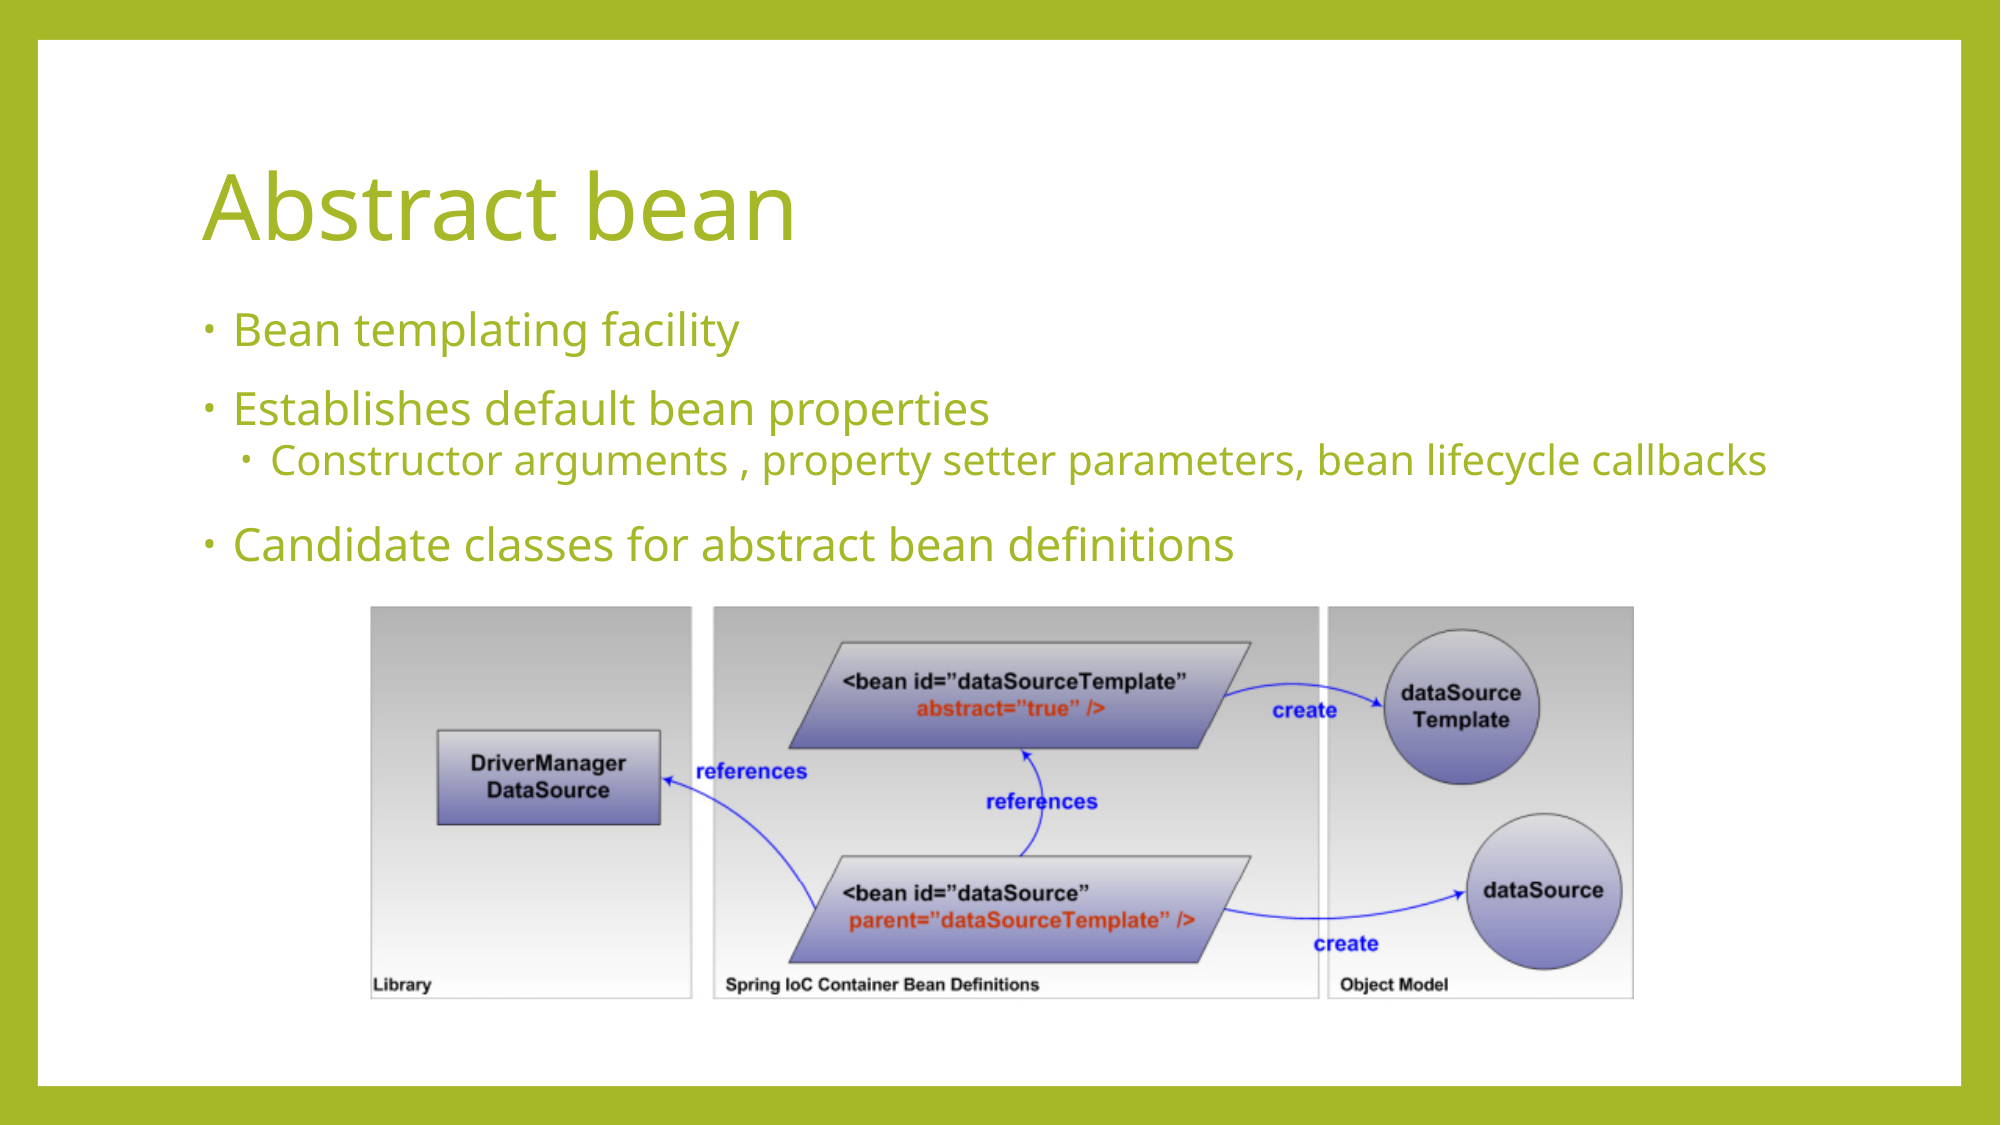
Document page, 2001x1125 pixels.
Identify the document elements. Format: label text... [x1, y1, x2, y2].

list Bean templating facility Establishes default bean properties Constructor arguments , property setter parameters, bean lifecycle callbacks Candidate classes for abstract bean definitions [180, 299, 1905, 621]
title Abstract bean [187, 99, 1808, 299]
picture [365, 601, 1634, 1005]
